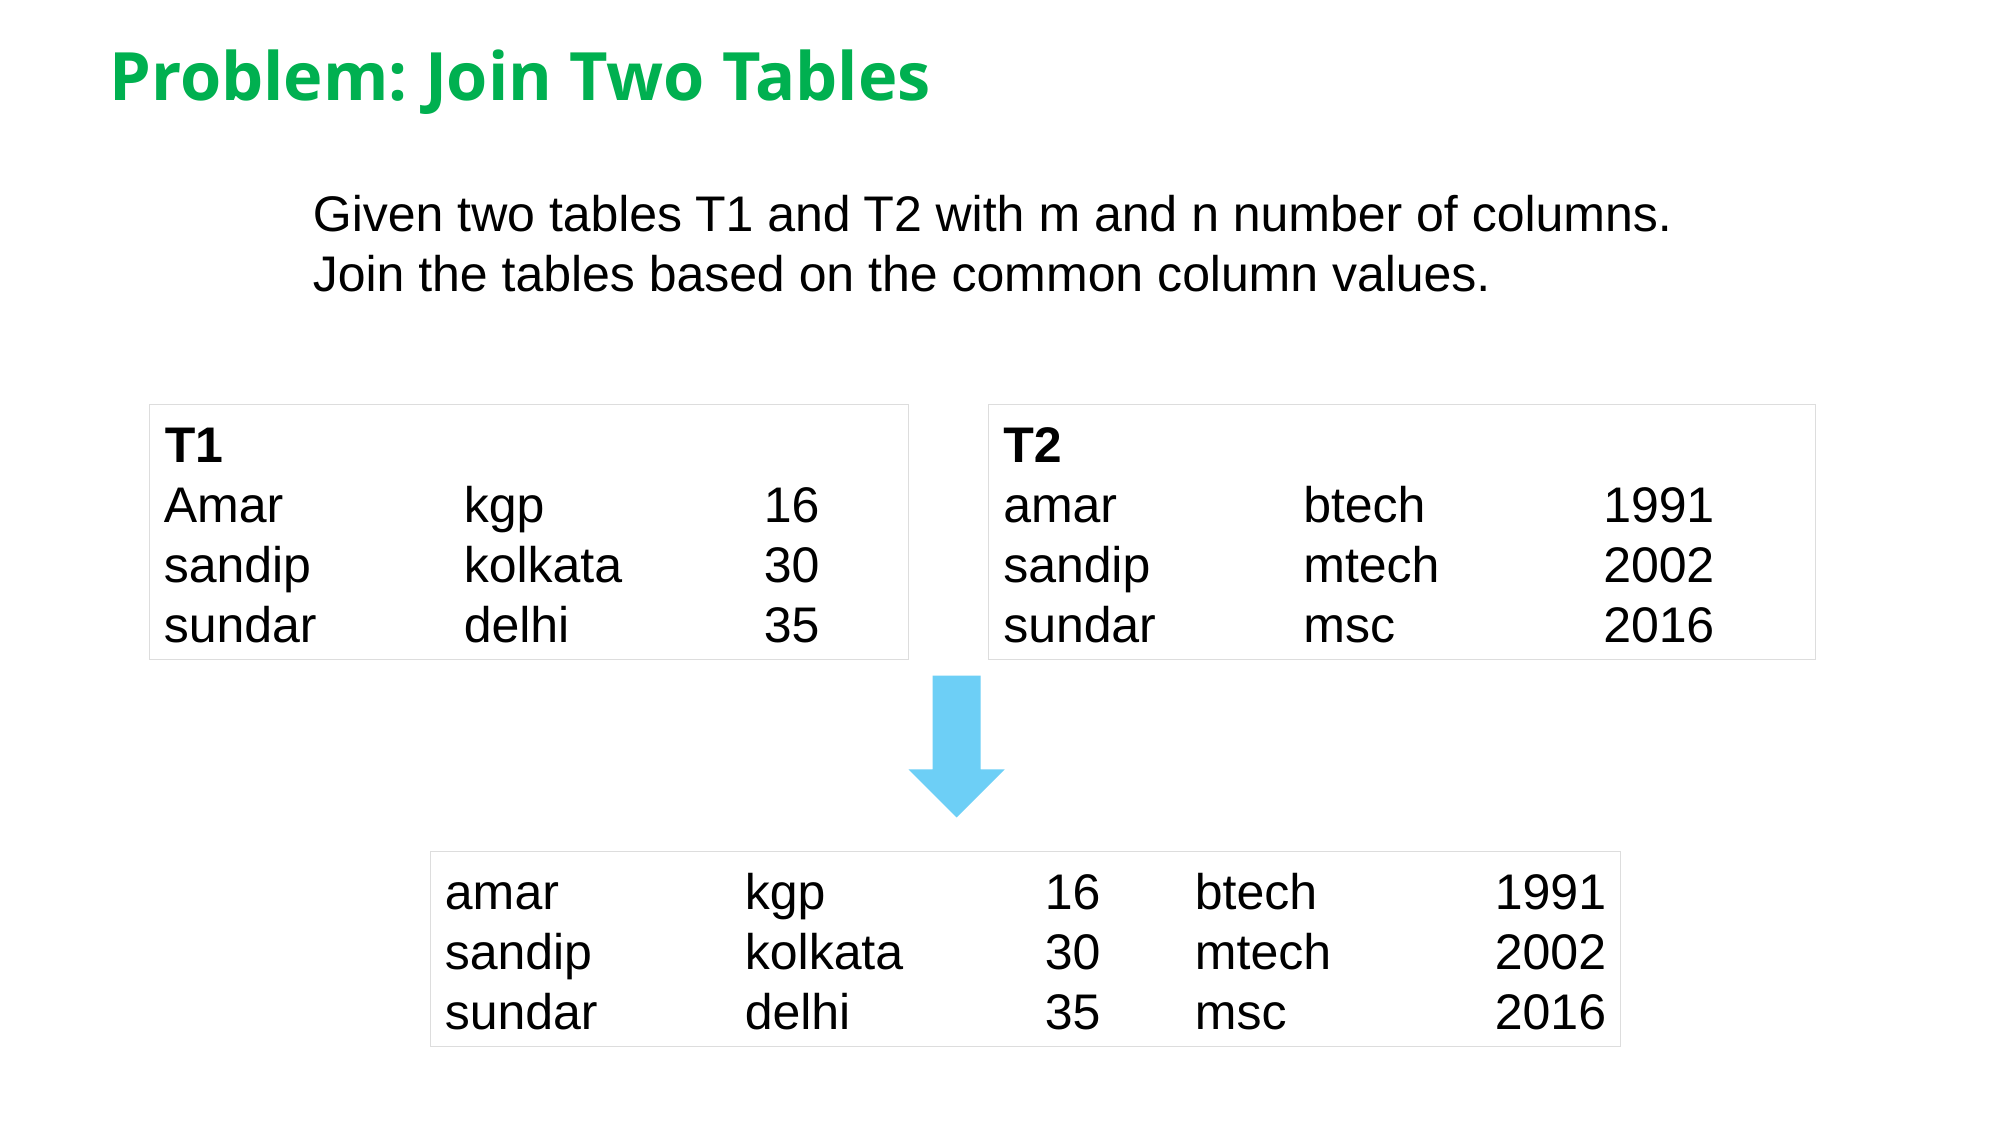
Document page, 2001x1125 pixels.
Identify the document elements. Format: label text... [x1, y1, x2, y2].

text_box T1 [150, 404, 238, 480]
text_box Given two tables T1 and T2 with m and n number of columns. Join the tables based on the common column values. [298, 173, 1702, 309]
text_box amar kgp 16 btech 1991 sandip kolkata 30 mtech 2002 sundar delhi 35 msc 2016 [430, 851, 1621, 1047]
text_box T2 amar btech 1991 sandip mtech 2002 sundar msc 2016 [988, 404, 1816, 660]
title Problem: Join Two Tables [94, 51, 1820, 129]
text_box [906, 673, 1007, 820]
text_box Amar kgp 16 sandip kolkata 30 sundar delhi 35 [149, 404, 909, 660]
